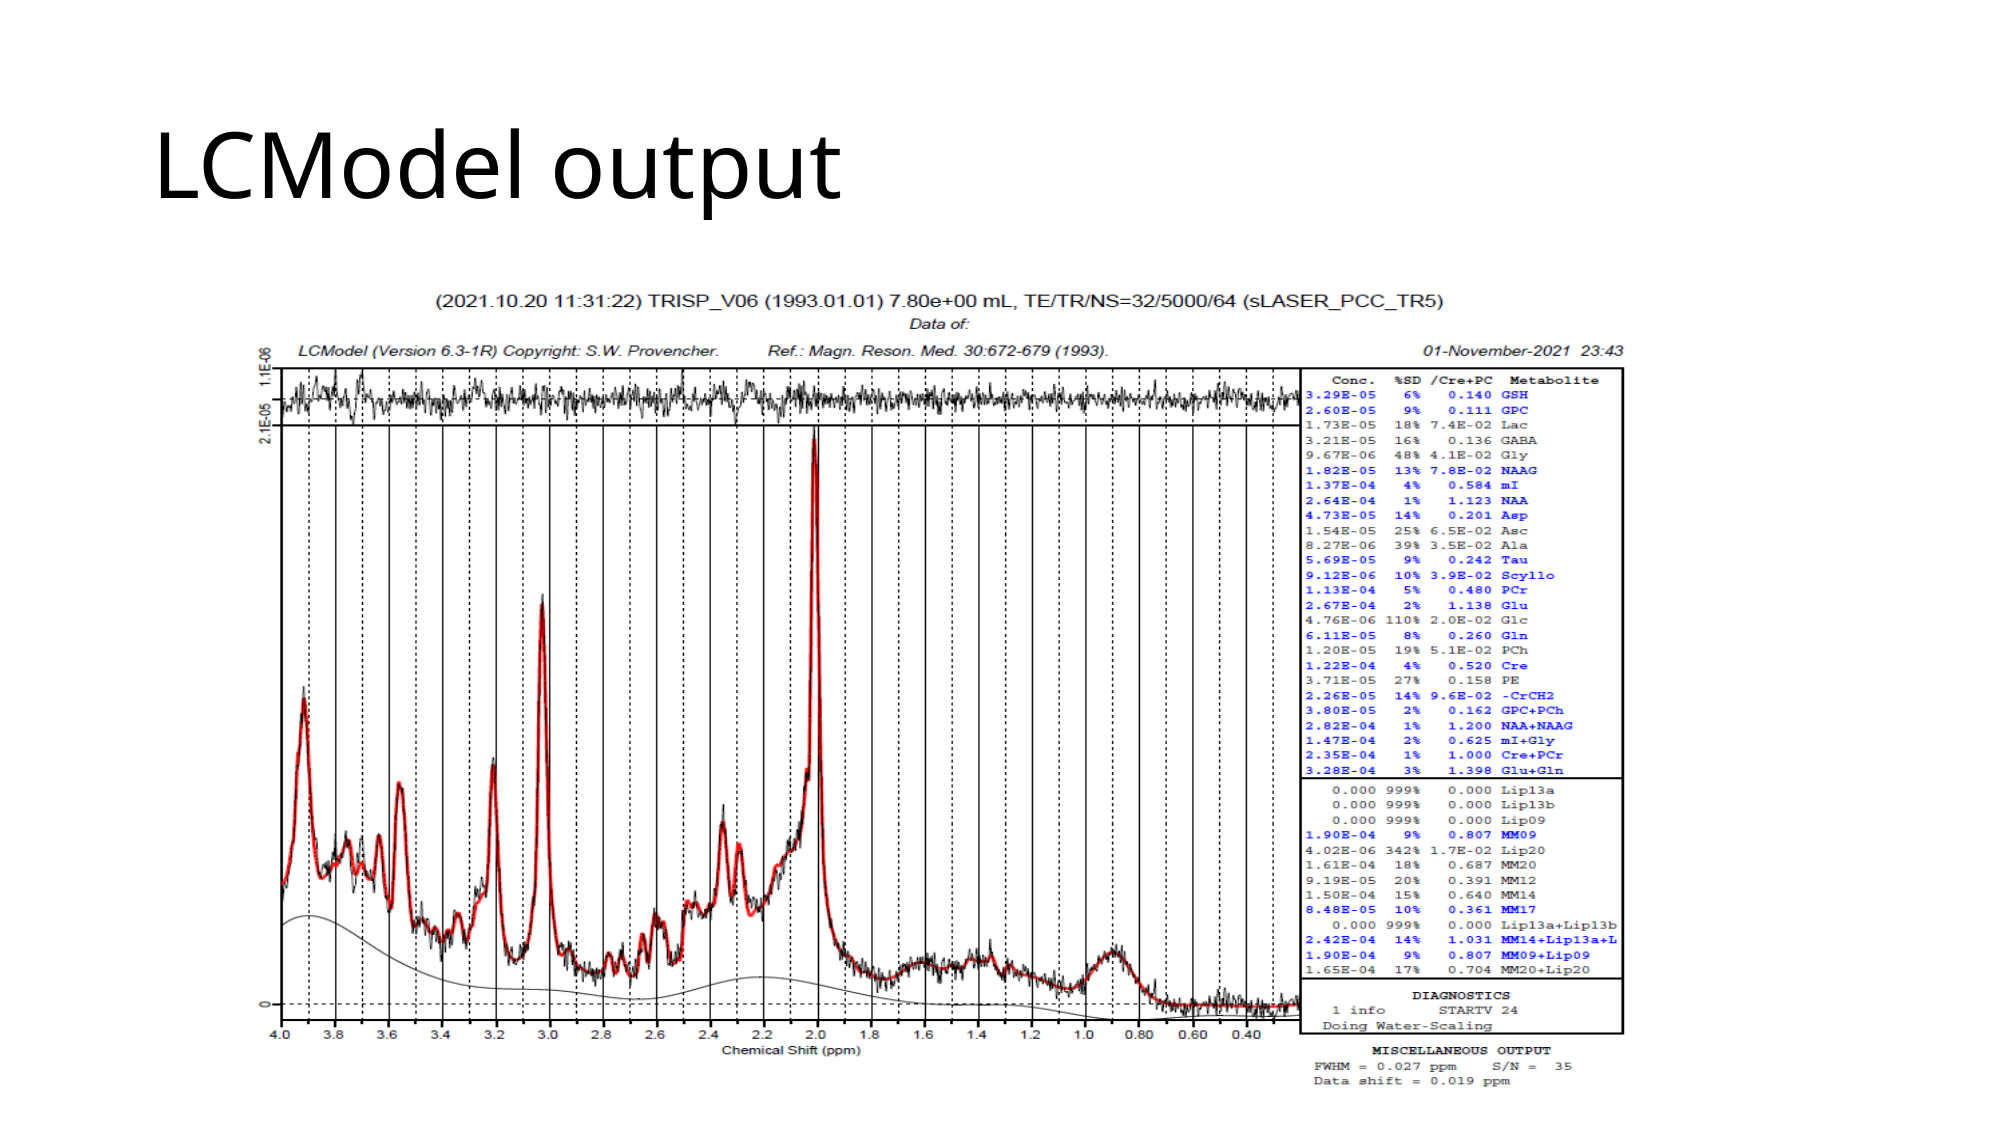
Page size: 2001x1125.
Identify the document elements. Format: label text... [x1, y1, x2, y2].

picture [243, 277, 1635, 1101]
title LCModel output [137, 59, 1863, 278]
